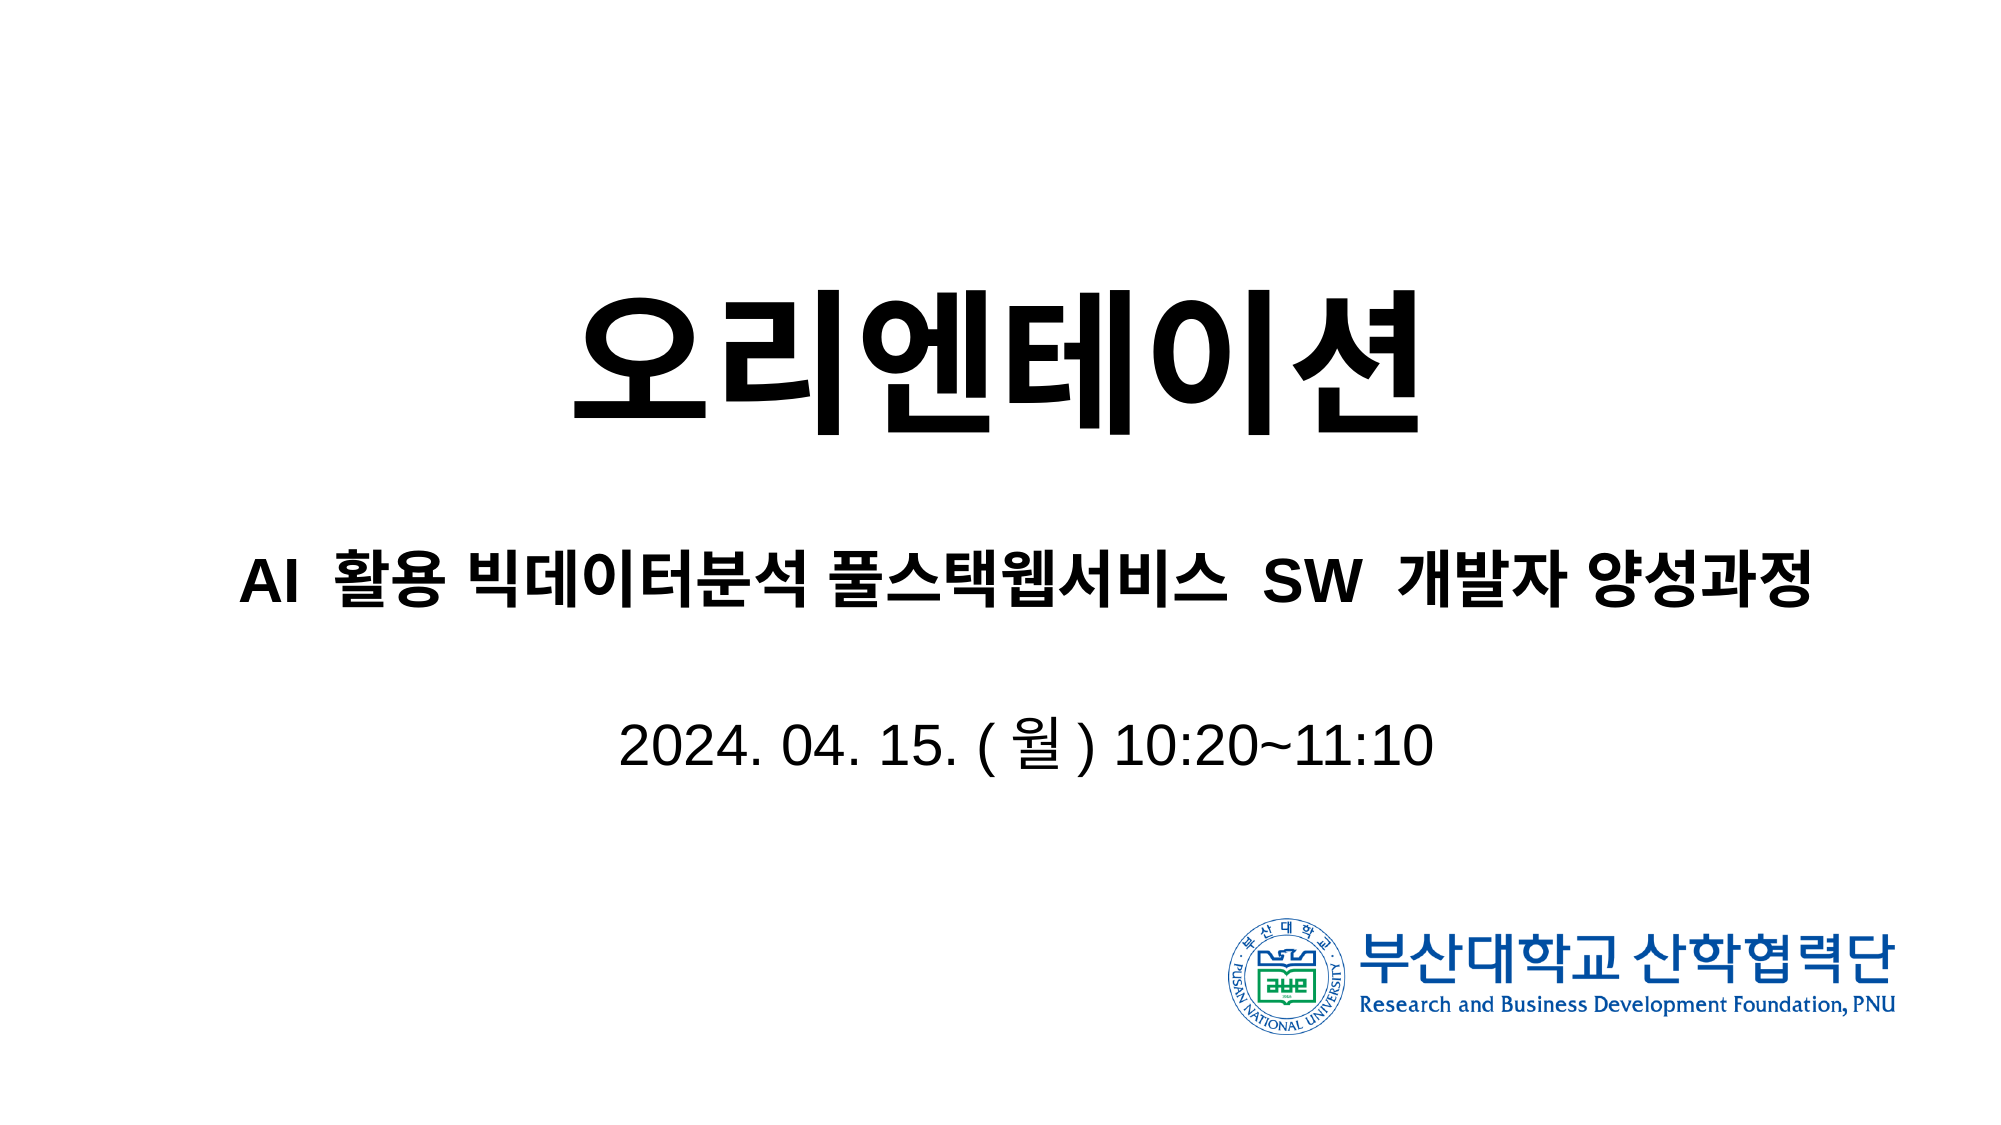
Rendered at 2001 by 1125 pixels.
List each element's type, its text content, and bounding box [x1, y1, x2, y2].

picture [1228, 918, 1895, 1035]
title 오리엔테이션 [249, 290, 1750, 461]
subtitle AI 활용 빅데이터분석 풀스택웹서비스 SW 개발자 양성과정 2024. 04. 15. (월) 10:20~11:10 [160, 541, 1895, 651]
